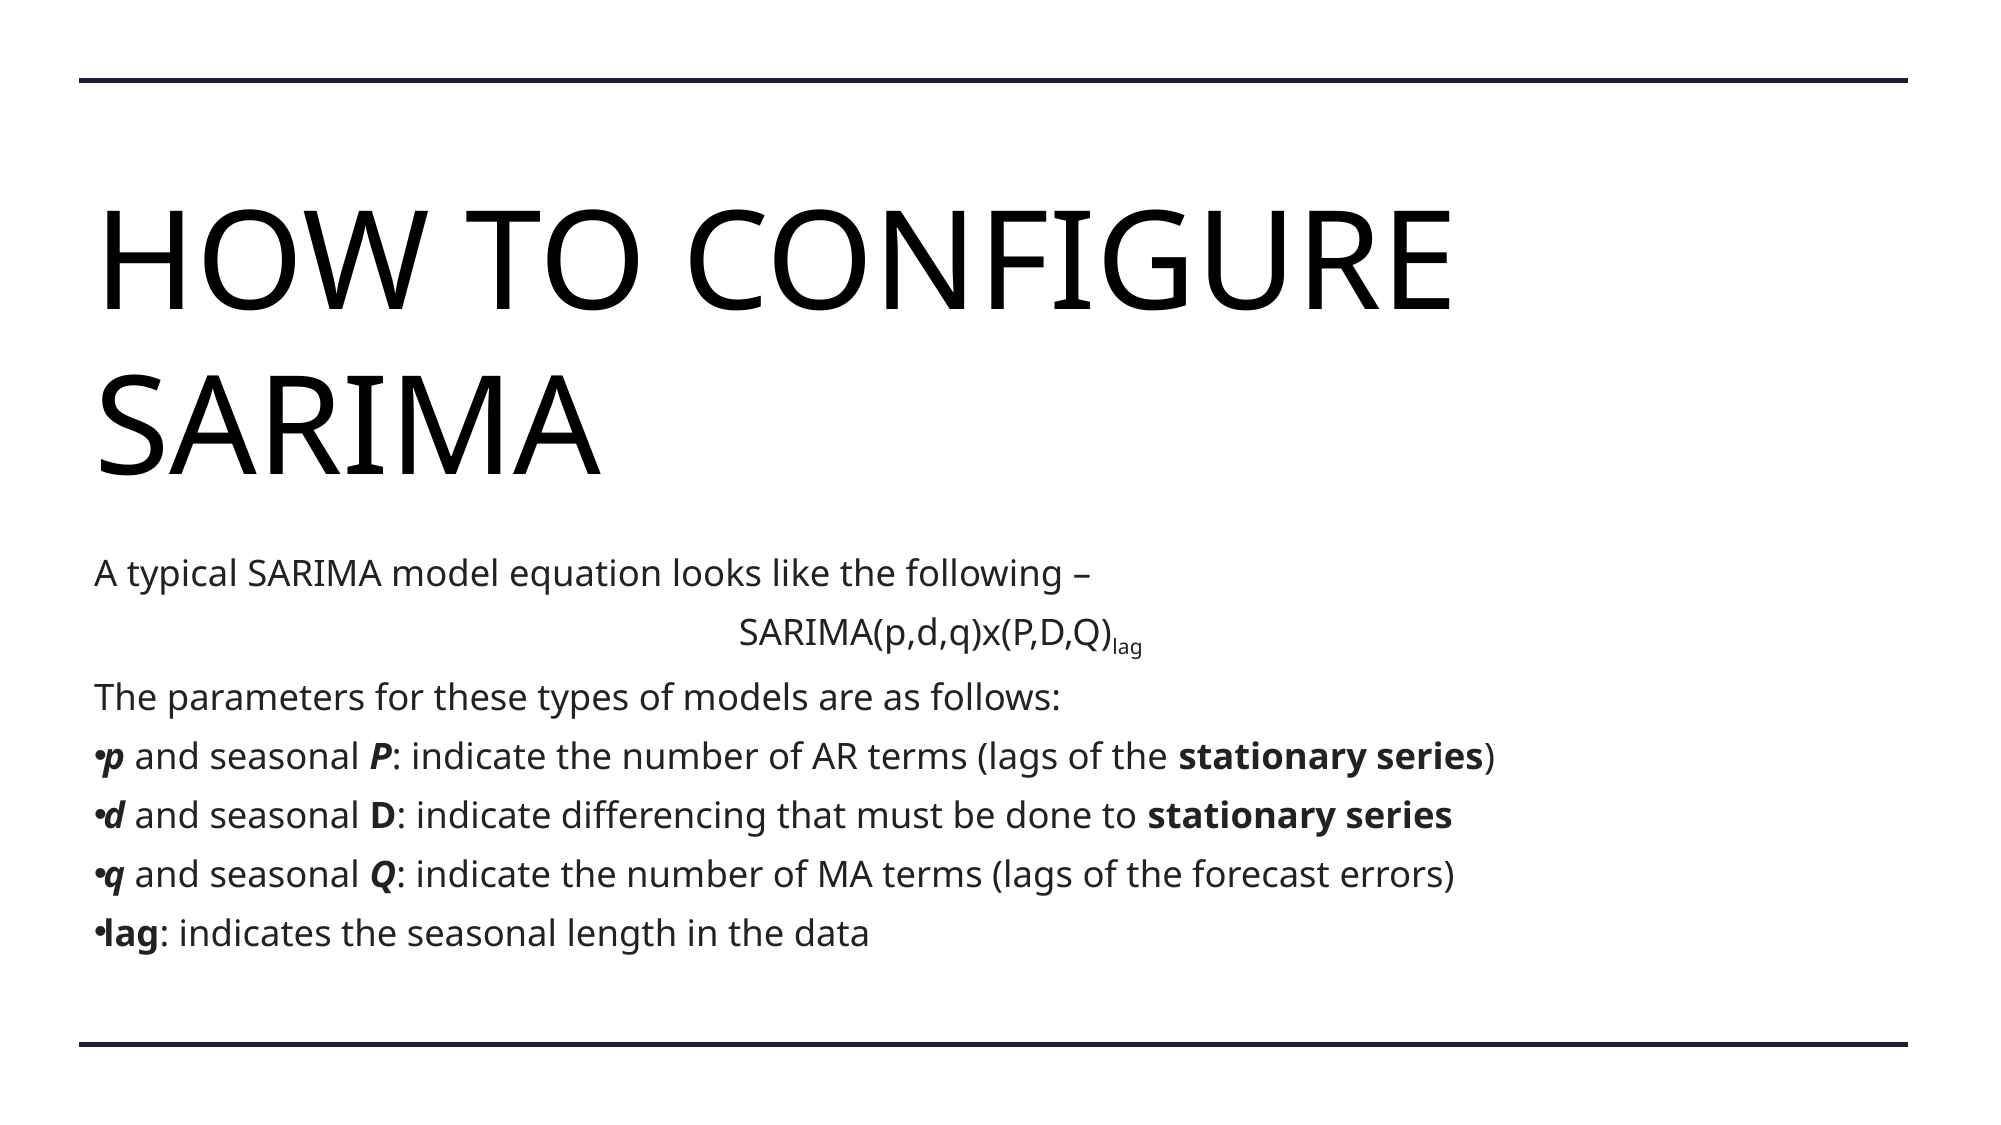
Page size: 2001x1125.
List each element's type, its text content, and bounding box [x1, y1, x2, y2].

title HOW TO CONFIGURE SARIMA [79, 160, 1824, 515]
list A typical SARIMA model equation looks like the following – SARIMA(p,d,q)x(P,D,Q)lag The parameters for these types of models are as follows: p and seasonal P: indicate the number of AR terms (lags of the stationary series) d and seasonal D: indicate differencing that must be done to stationary series q and seasonal Q: indicate the number of MA terms (lags of the forecast errors) lag: indicates the seasonal length in the data [79, 542, 1803, 965]
